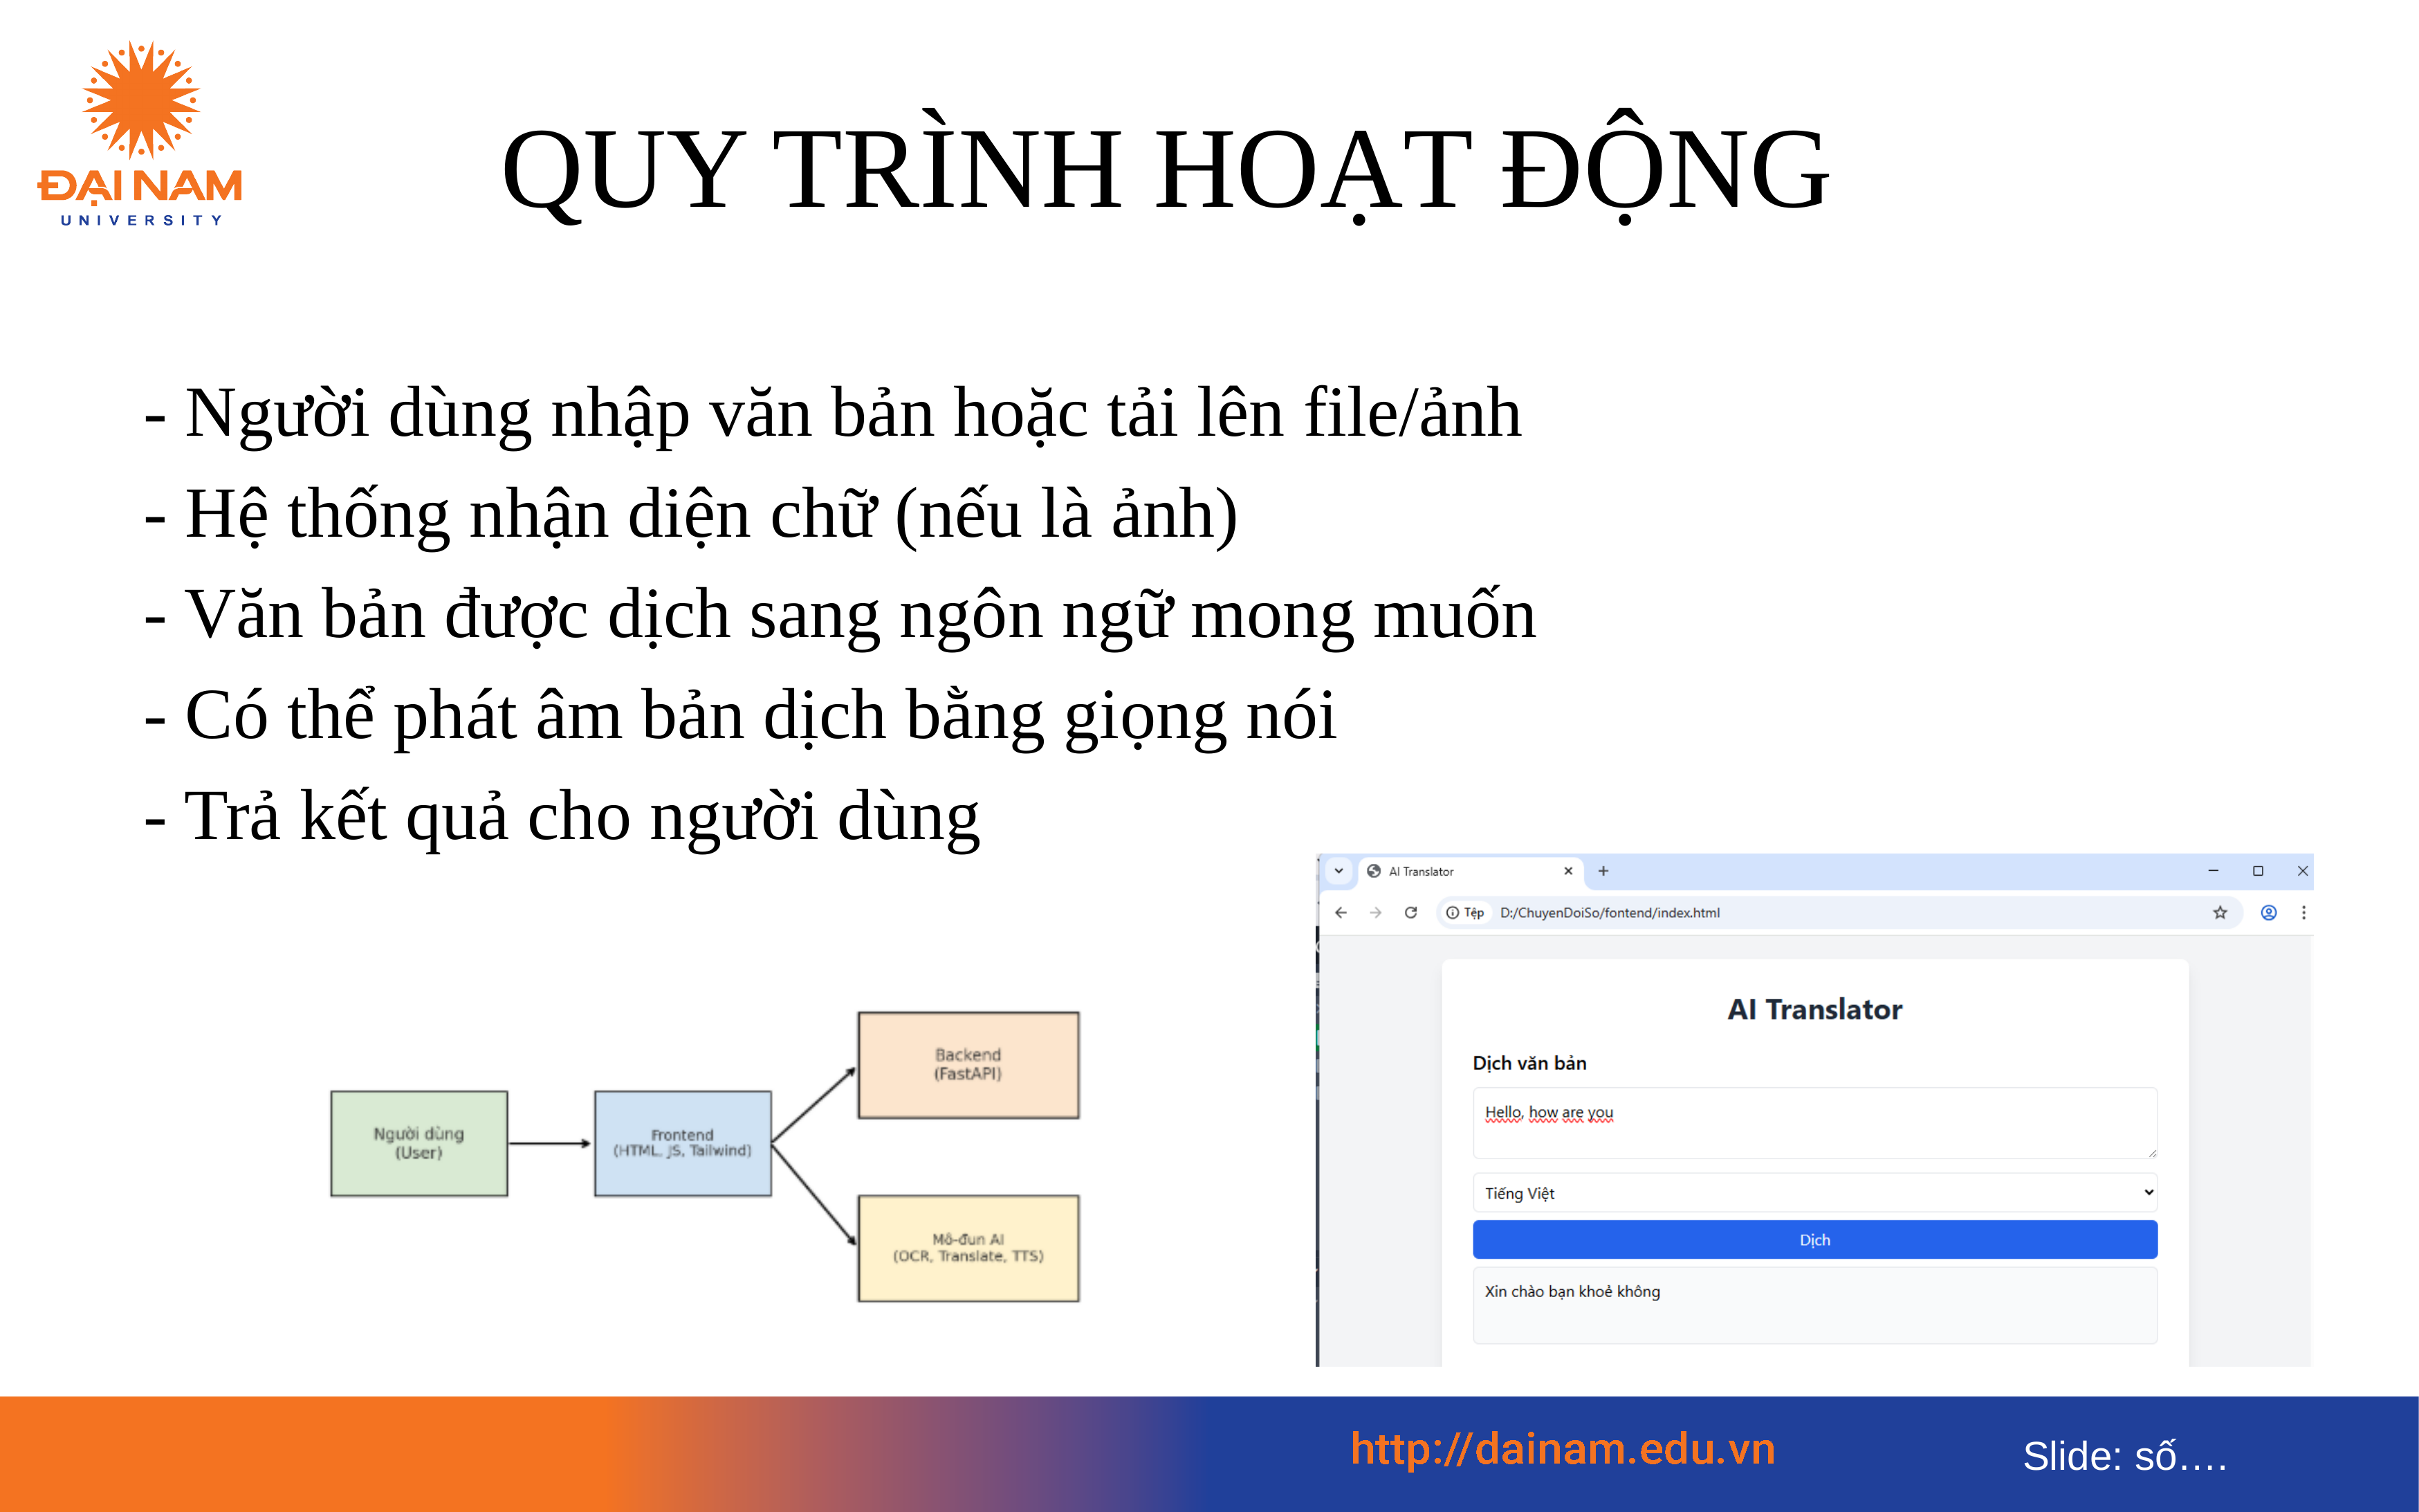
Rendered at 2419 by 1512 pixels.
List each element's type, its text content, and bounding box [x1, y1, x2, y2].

picture [1316, 854, 2314, 1367]
title QUY TRÌNH HOẠT ĐỘNG [79, 35, 2256, 288]
picture [37, 40, 79, 225]
list - Người dùng nhập văn bản hoặc tải lên file/ảnh - Hệ thống nhận diện chữ (nếu là ảnh) - Văn bản được dịch sang ngôn ngữ mong muốn - Có thể phát âm bản dịch bằng giọng nói - Trả kết quả cho người dùng [120, 352, 1579, 930]
picture [214, 929, 1225, 1368]
picture [0, 1396, 2419, 1512]
